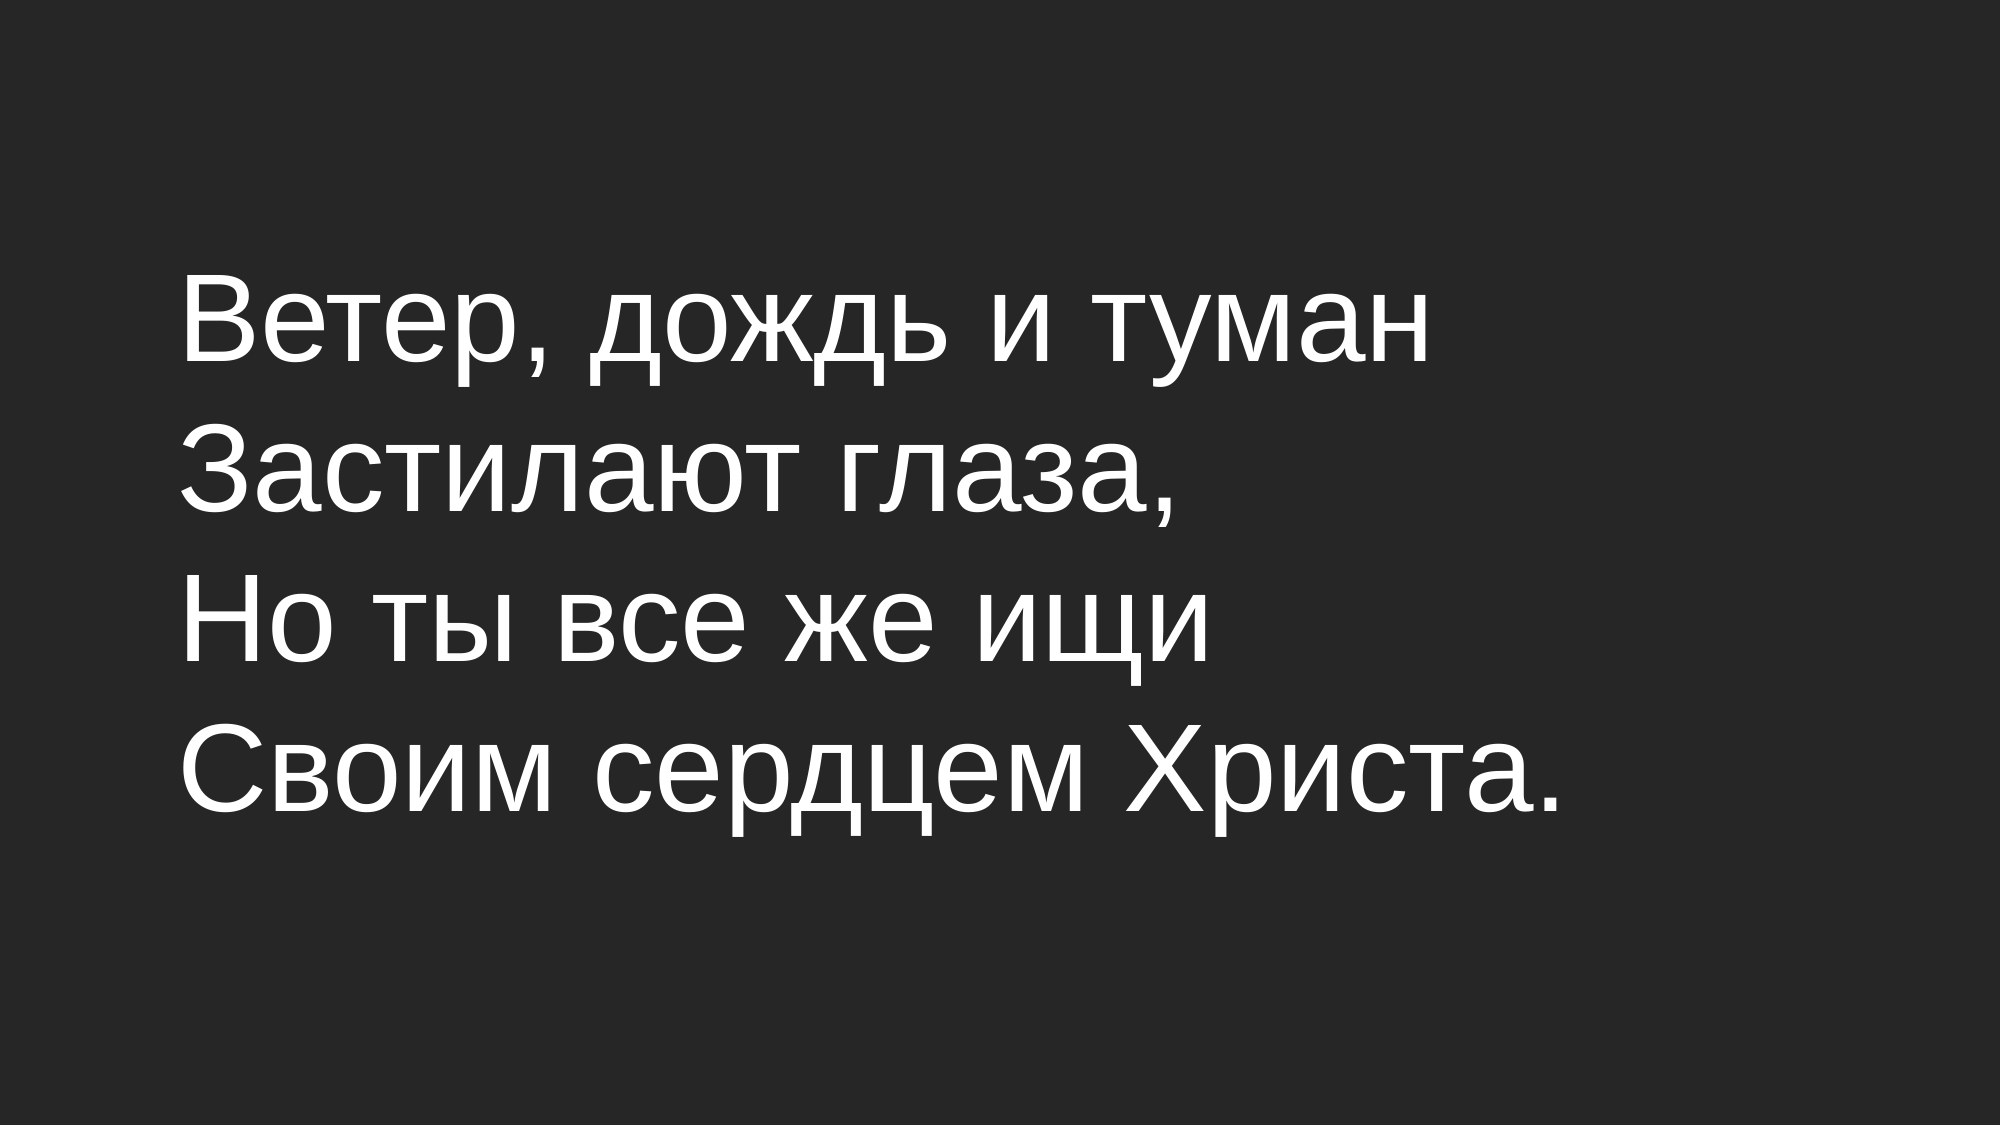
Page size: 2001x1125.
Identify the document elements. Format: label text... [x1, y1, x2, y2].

text_box Ветер, дождь и туман Застилают глаза, Но ты все же ищи Своим сердцем Христа. [161, 228, 1635, 870]
